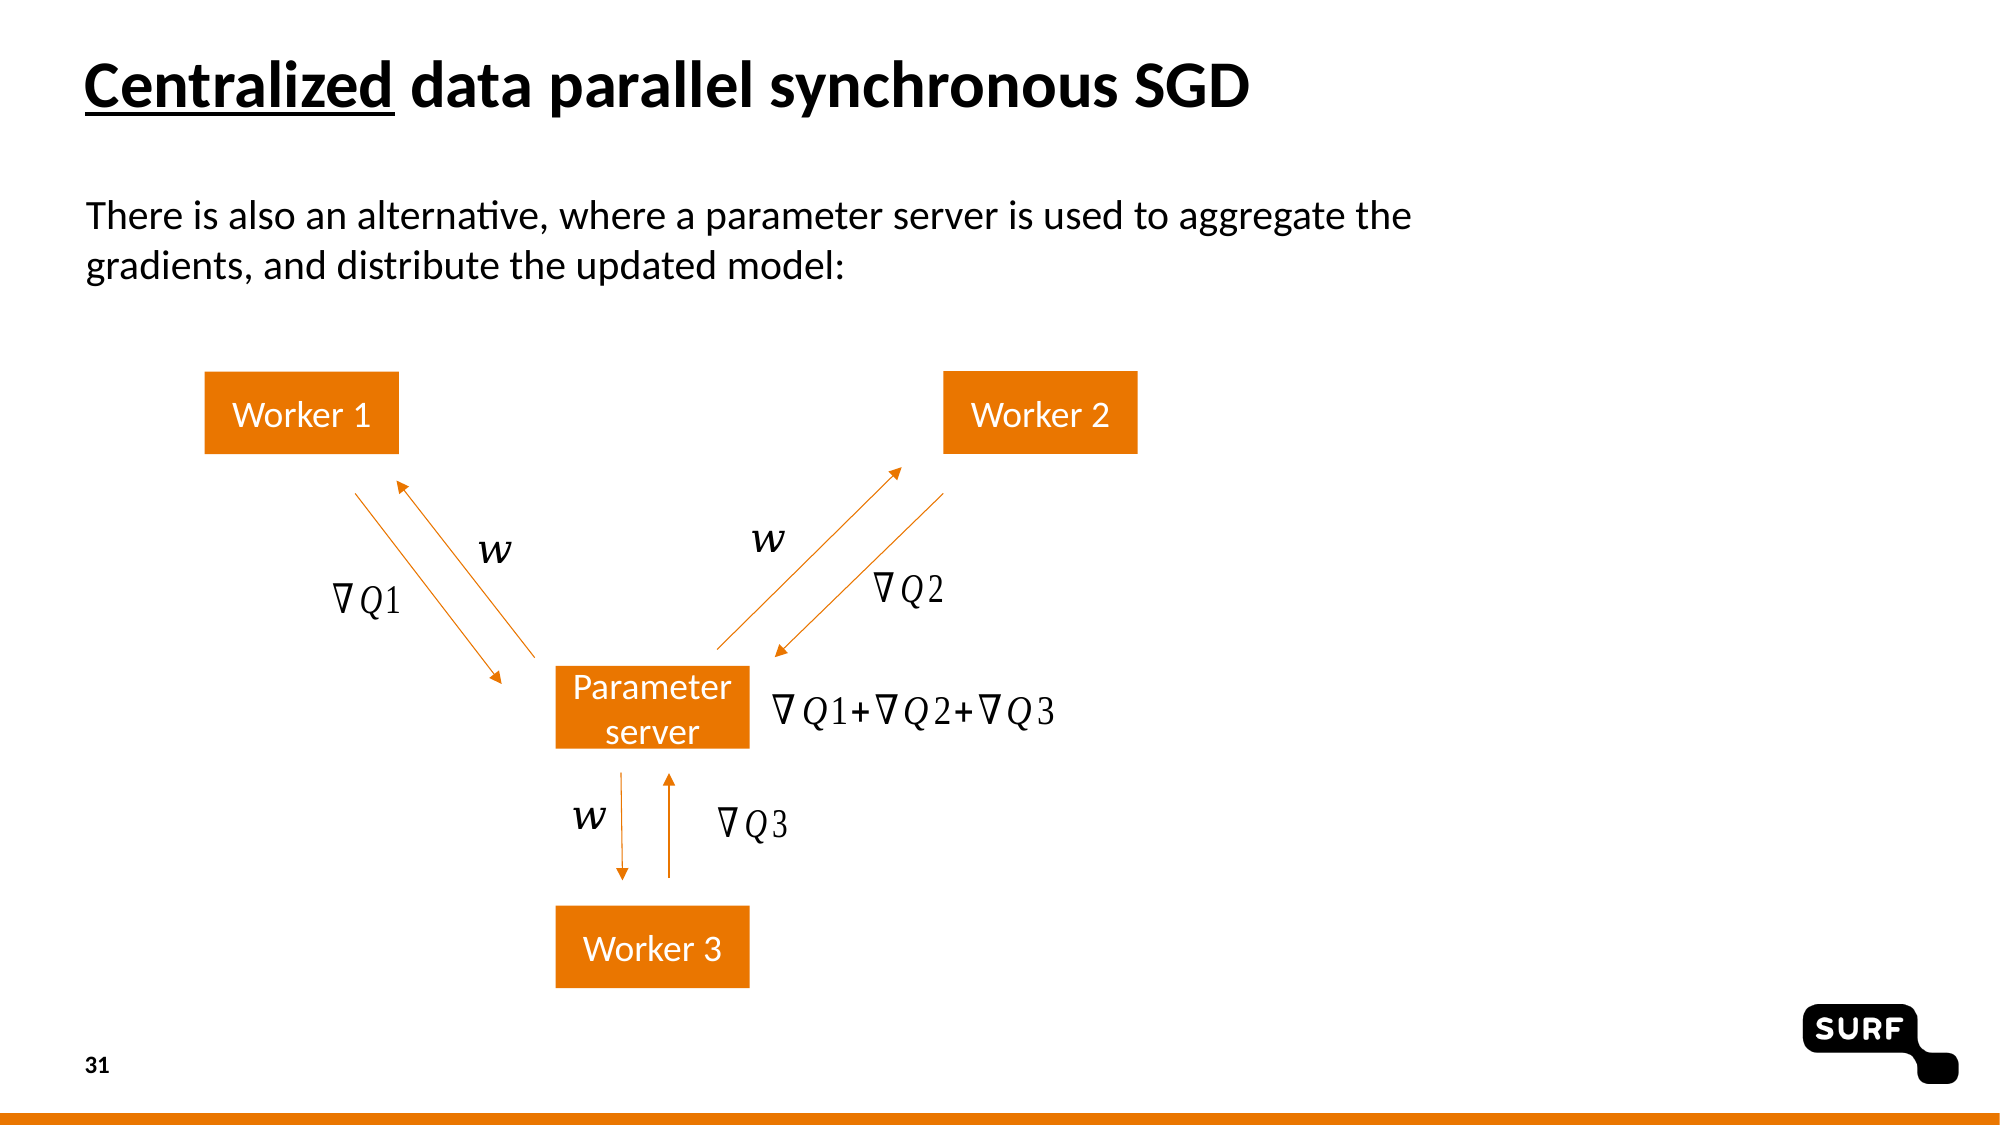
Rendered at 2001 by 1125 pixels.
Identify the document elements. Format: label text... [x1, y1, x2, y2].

list There is also an alternative, where a parameter server is used to aggregate the gradients, and distribute the updated model: [85, 187, 1558, 961]
picture [1802, 1004, 1959, 1084]
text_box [396, 480, 535, 658]
title Centralized data parallel synchronous SGD [85, 44, 1914, 144]
text_box Worker 2 [942, 370, 1139, 455]
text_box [774, 493, 944, 658]
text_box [717, 467, 902, 650]
text_box Worker 3 [554, 905, 751, 989]
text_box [355, 493, 502, 684]
slide_number 31 [84, 1045, 149, 1082]
text_box Parameter server [554, 665, 751, 750]
text_box Worker 1 [204, 370, 400, 455]
